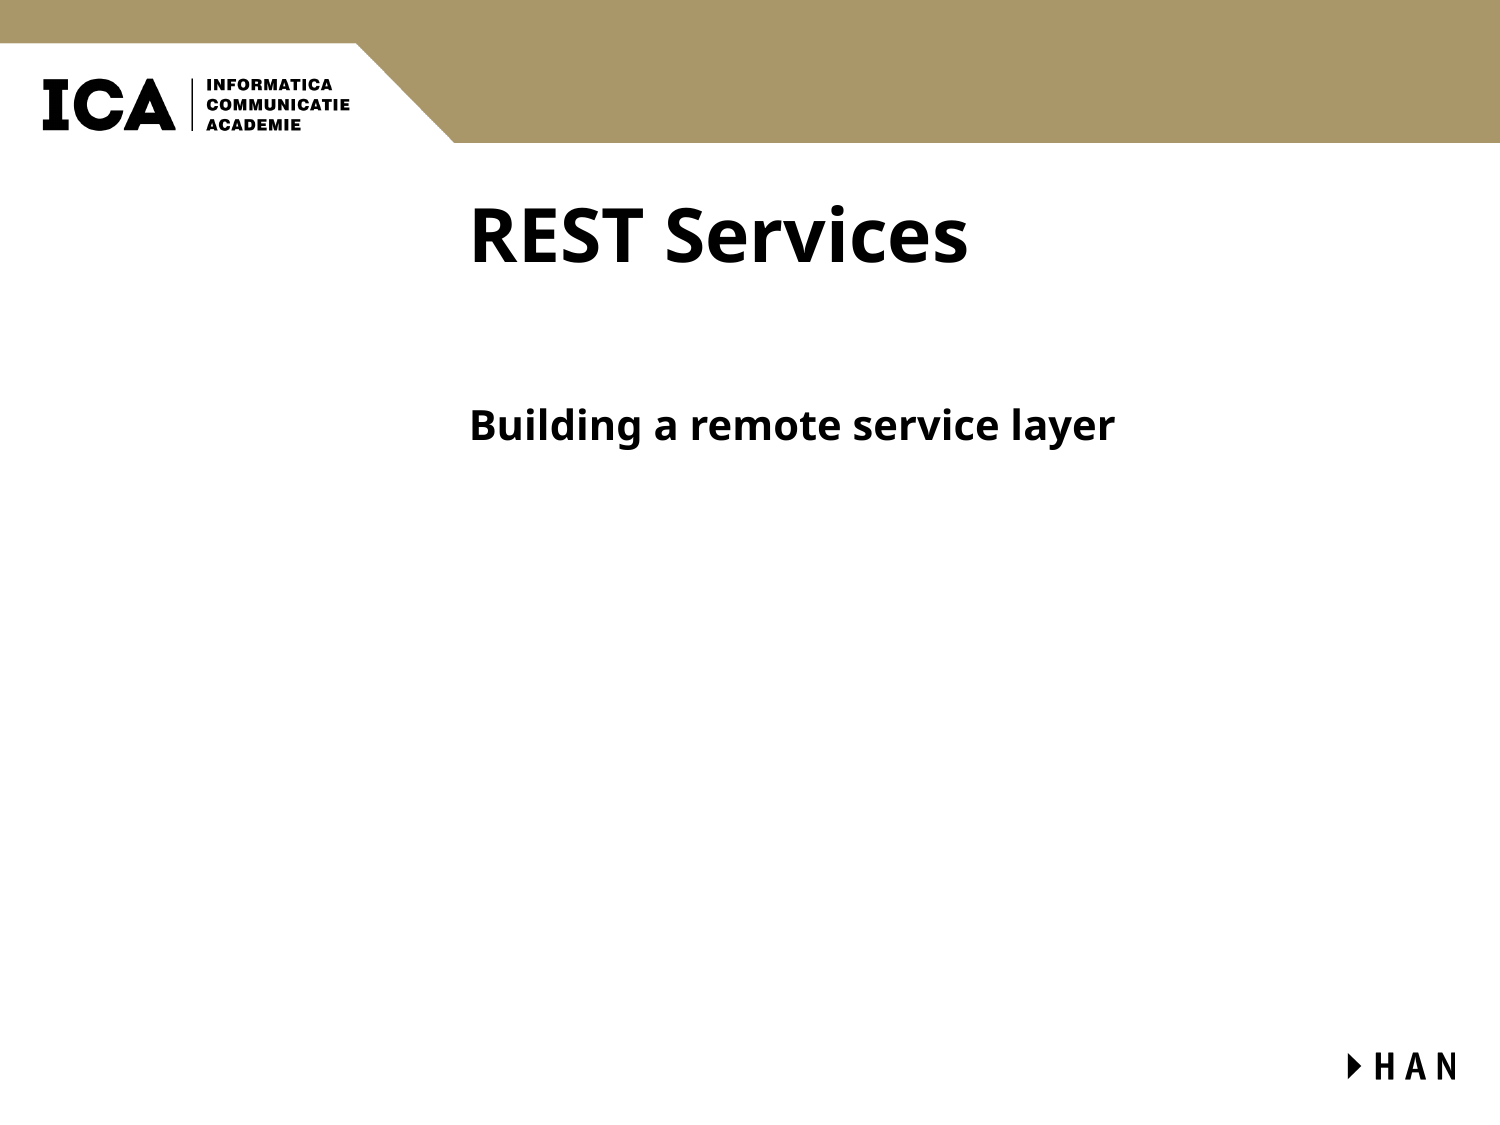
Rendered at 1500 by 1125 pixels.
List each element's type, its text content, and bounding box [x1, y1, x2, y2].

list Building a remote service layer [453, 391, 1455, 1040]
title REST Services [453, 179, 1455, 287]
